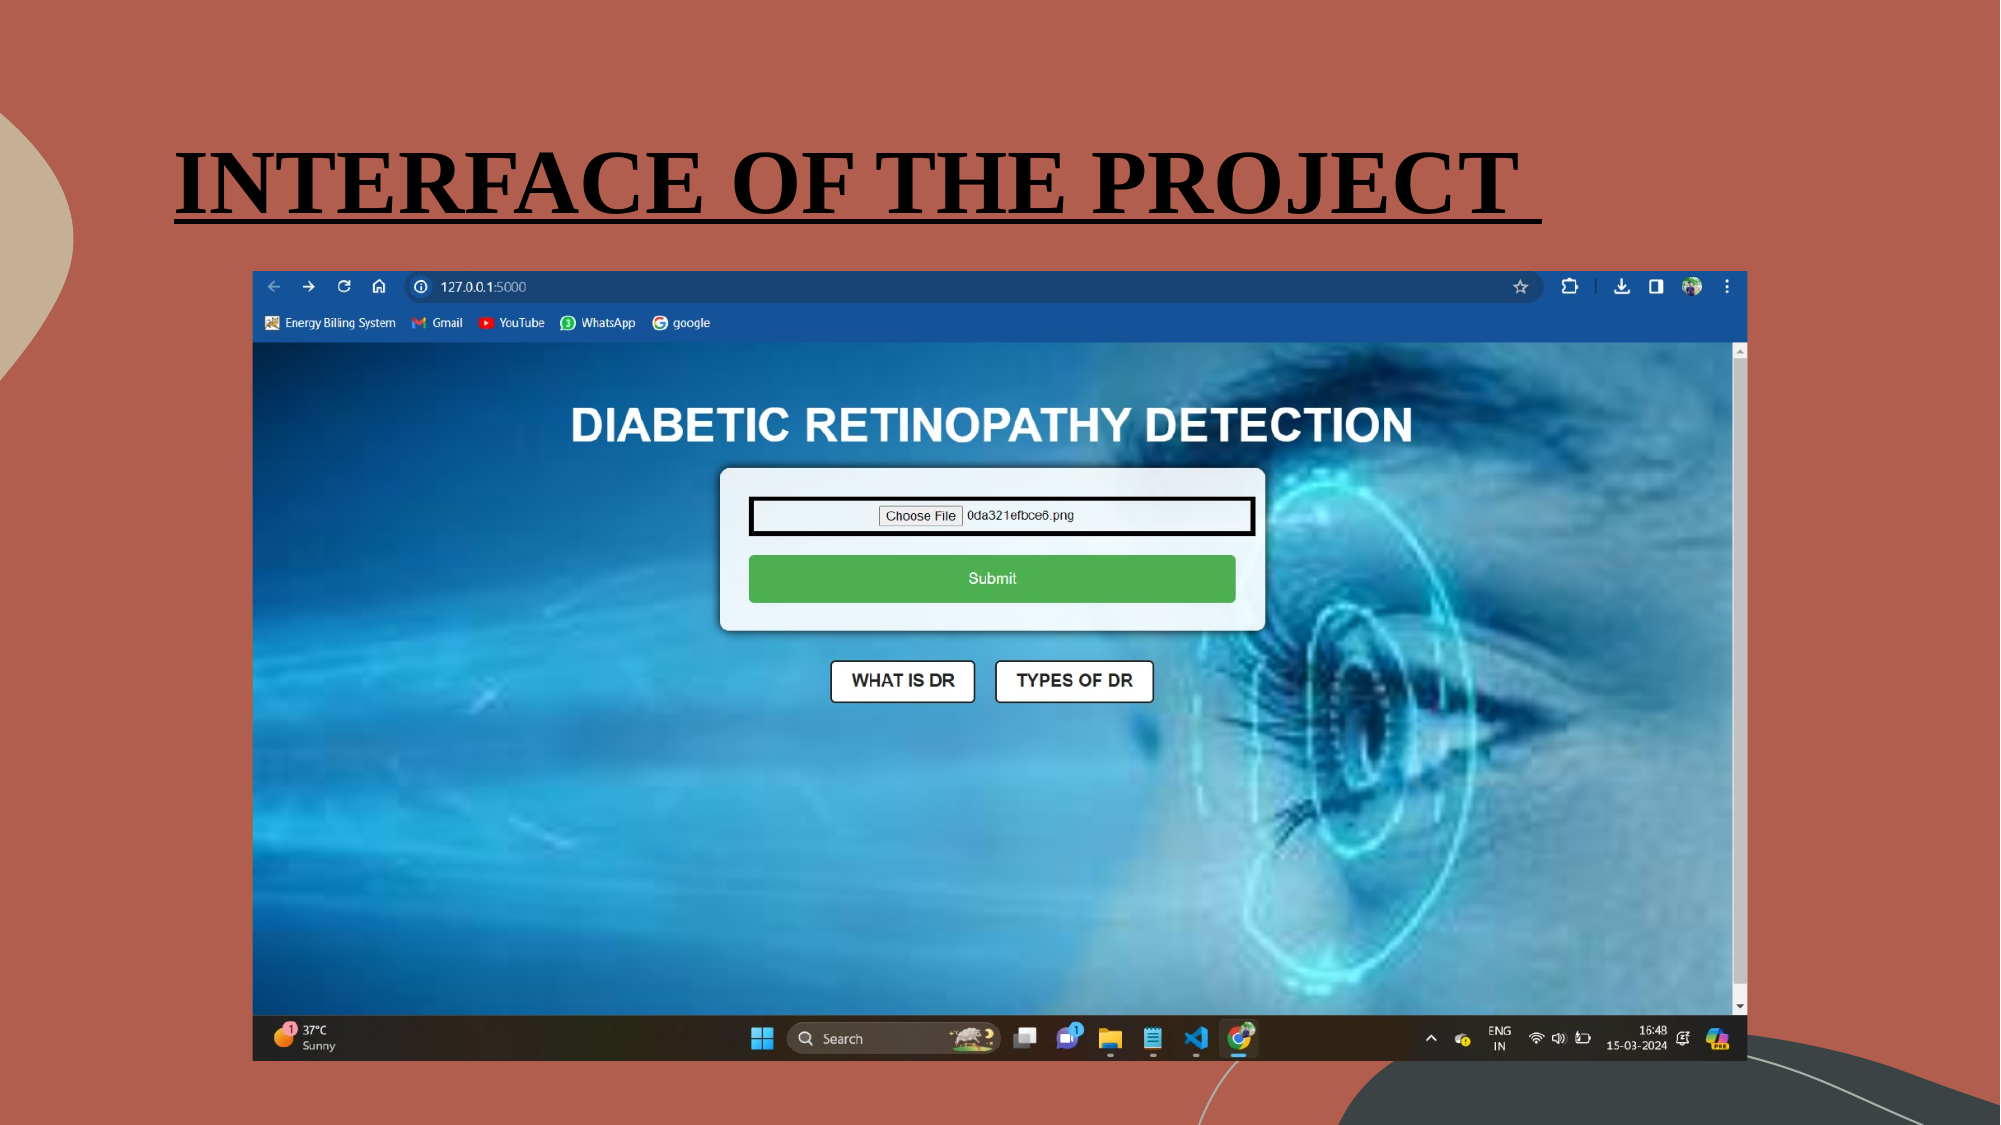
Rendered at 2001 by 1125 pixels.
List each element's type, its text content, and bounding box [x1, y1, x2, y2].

title INTERFACE OF THE PROJECT [159, 58, 1909, 309]
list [252, 271, 1748, 1067]
